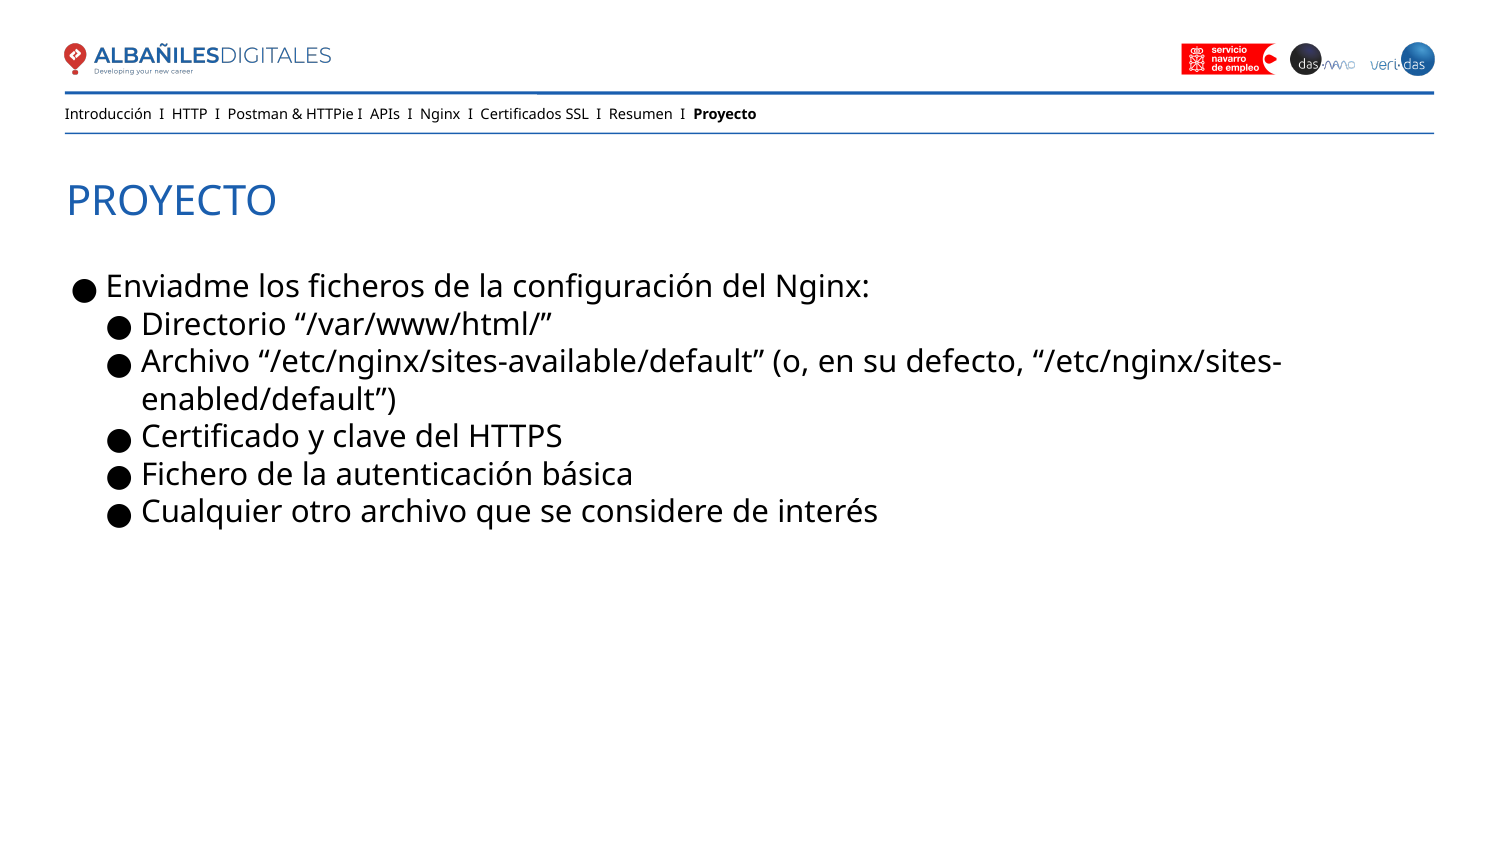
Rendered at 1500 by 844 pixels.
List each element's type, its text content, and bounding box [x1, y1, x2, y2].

text_box Introducción I HTTP I Postman & HTTPie I APIs I Nginx I Certificados SSL I Resumen I Proyecto [64, 104, 1435, 123]
picture [1181, 43, 1277, 75]
picture [1290, 43, 1355, 75]
text_box PROYECTO [66, 179, 727, 225]
text_box Enviadme los ficheros de la configuración del Nginx: Directorio “/var/www/html/” Archivo “/etc/nginx/sites-available/default” (o, en su defecto, “/etc/nginx/sites-enabled/default”) Certificado y clave del HTTPS Fichero de la autenticación básica Cualquier otro archivo que se considere de interés [70, 266, 1406, 529]
picture [1370, 41, 1435, 76]
picture [64, 43, 332, 75]
